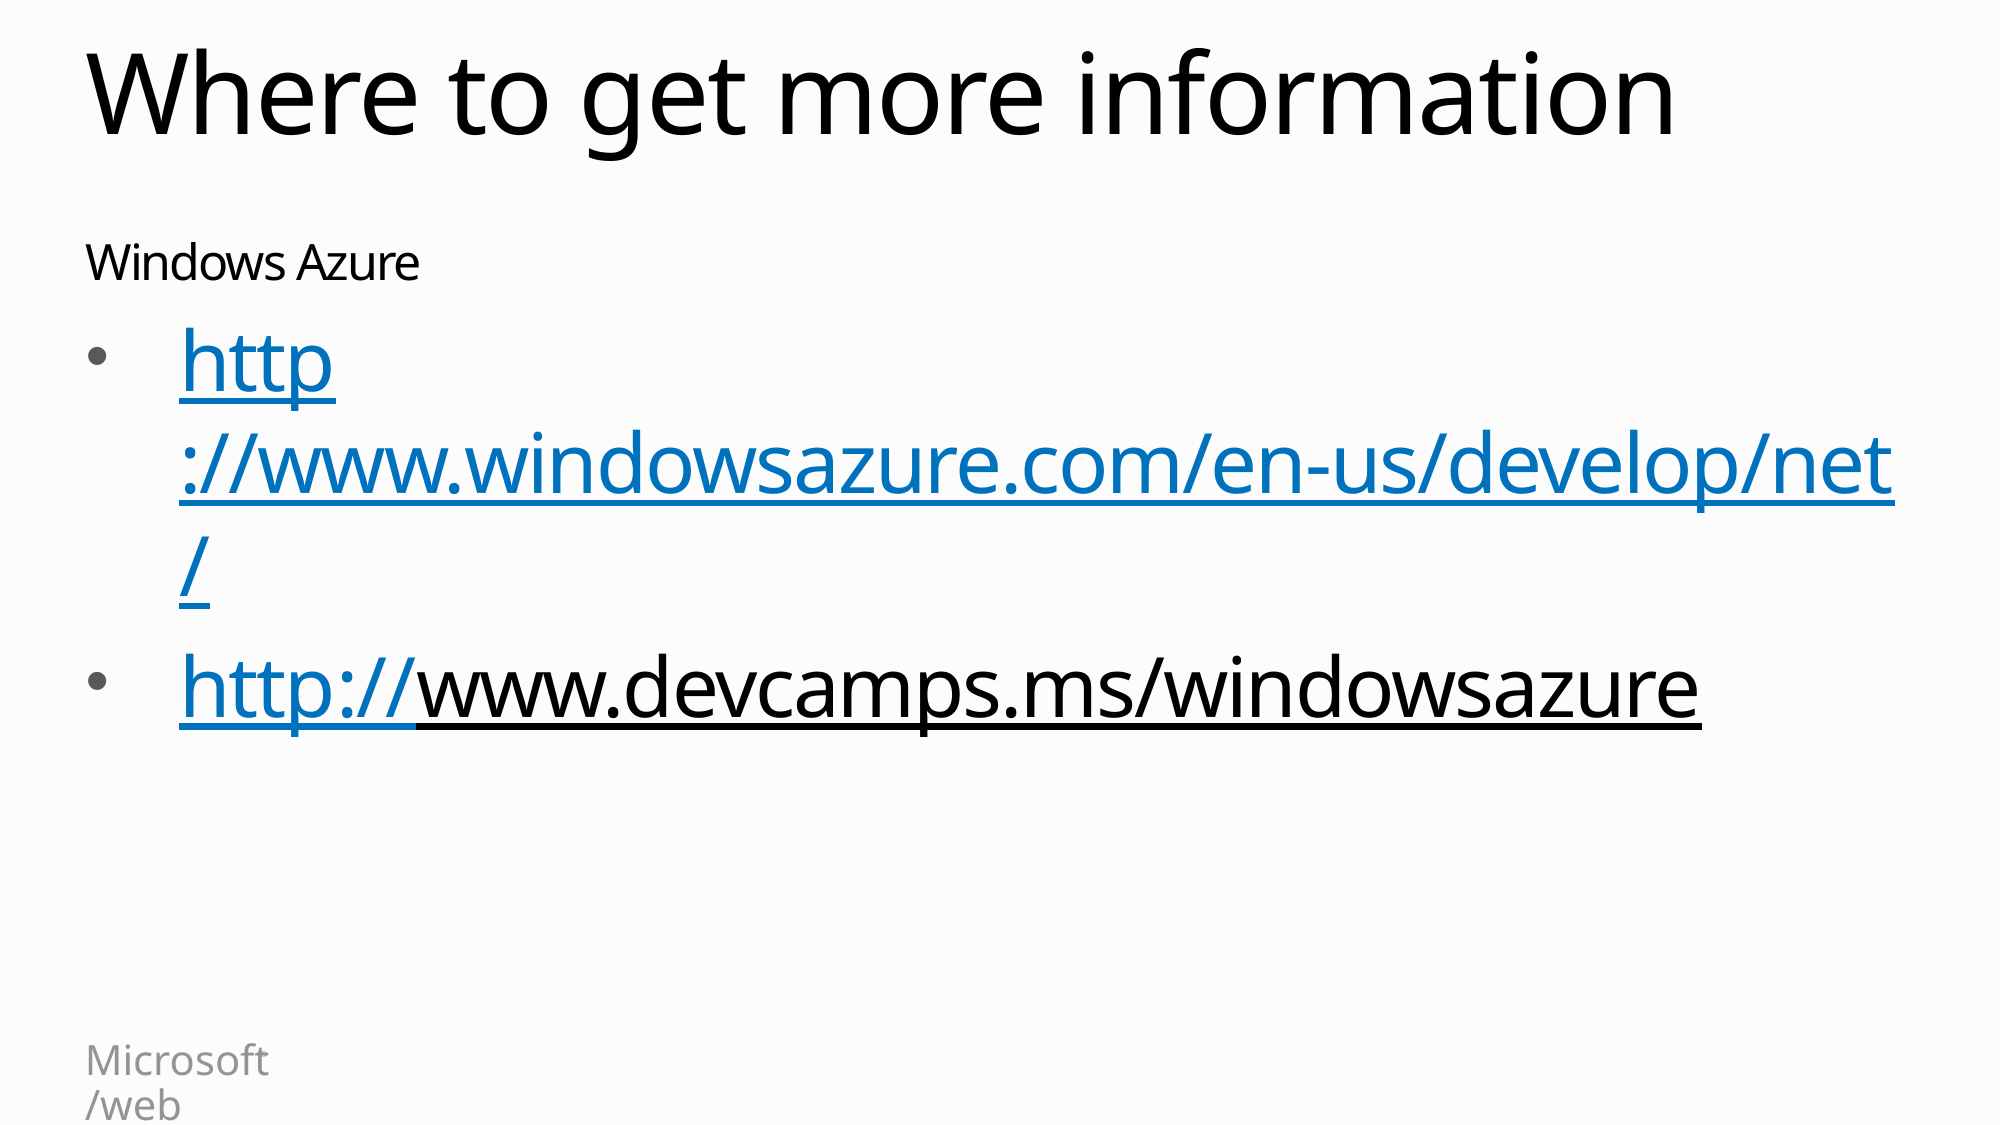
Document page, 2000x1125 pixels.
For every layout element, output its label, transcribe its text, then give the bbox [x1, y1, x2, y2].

title Where to get more information [85, 37, 1914, 161]
list Windows Azure http://www.windowsazure.com/en-us/develop/net/ http://www.devcamps.ms/windowsazure [85, 237, 1914, 879]
